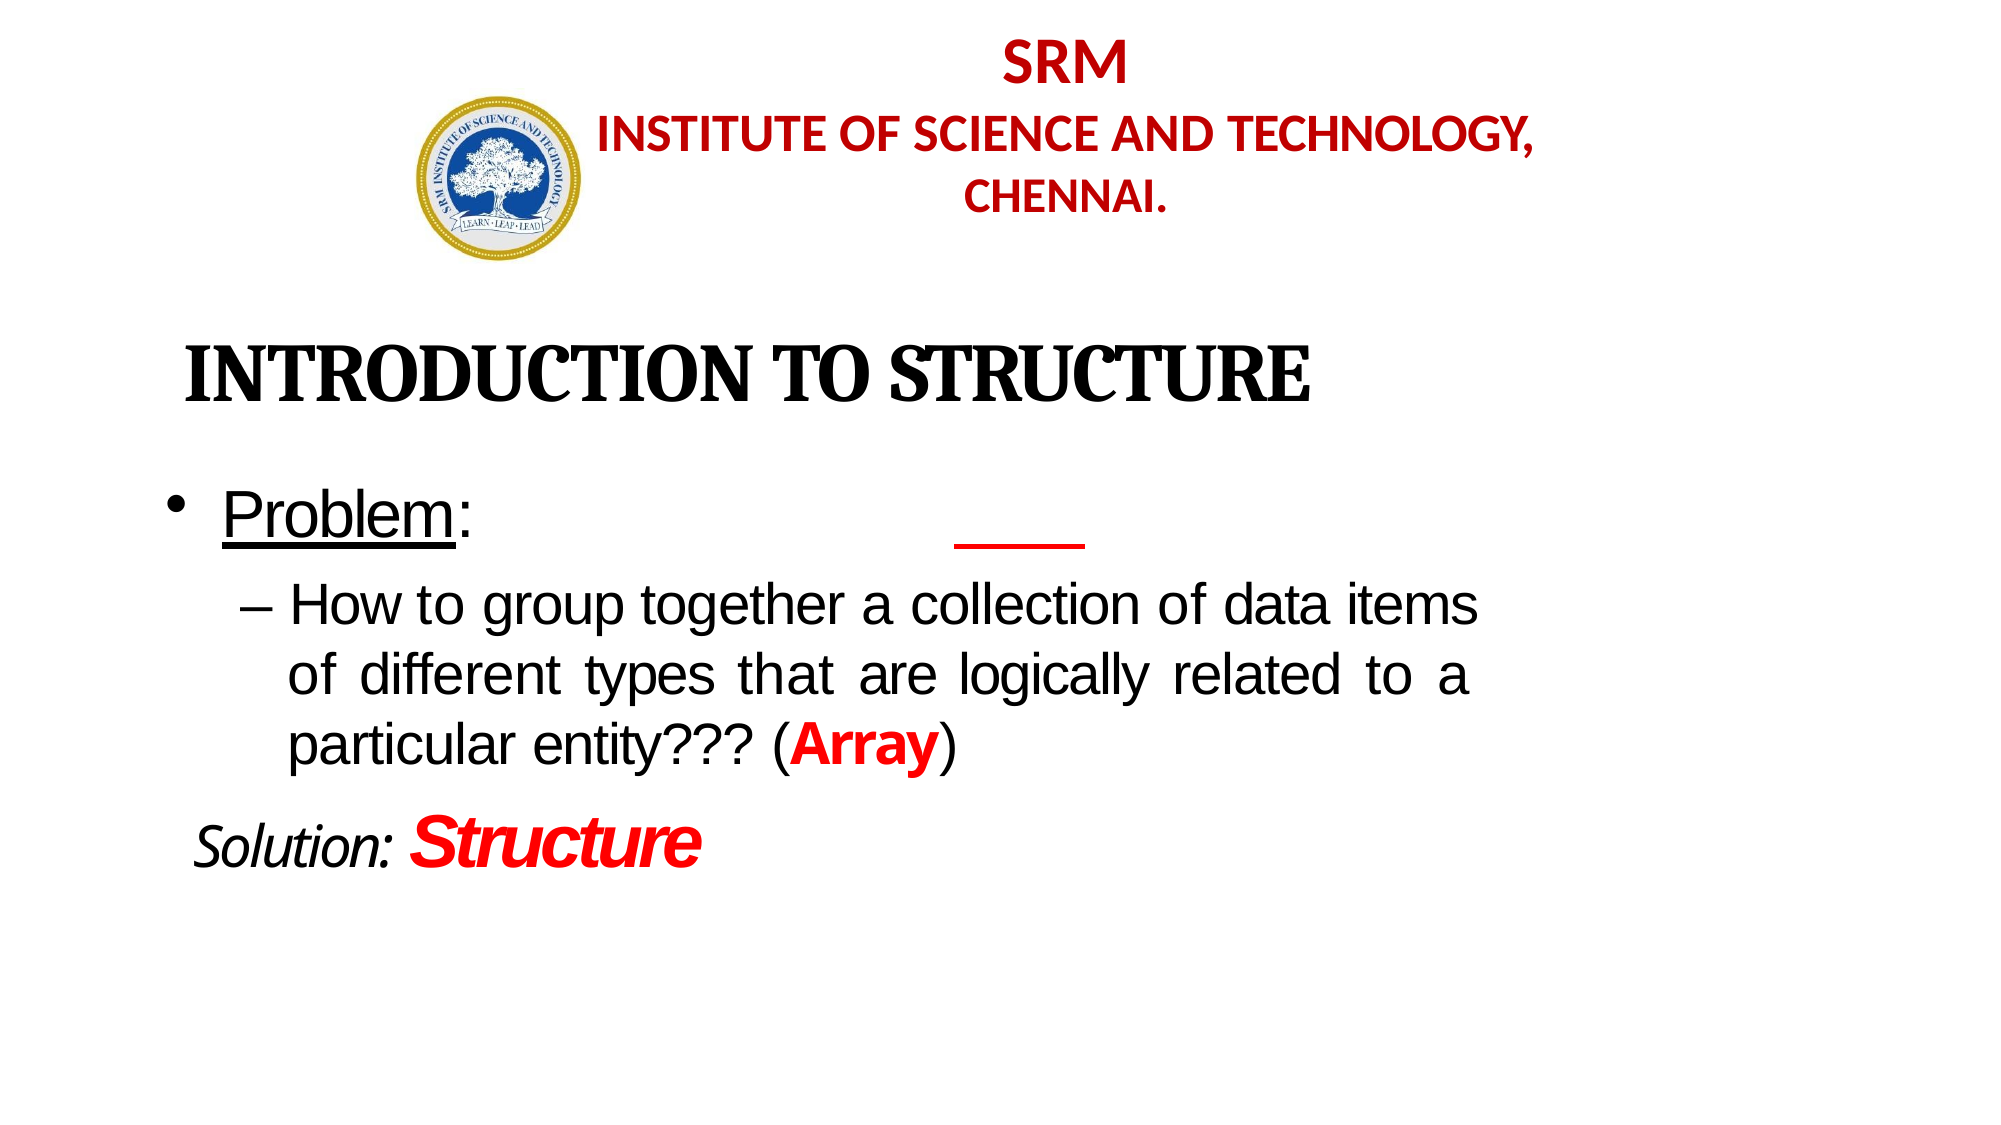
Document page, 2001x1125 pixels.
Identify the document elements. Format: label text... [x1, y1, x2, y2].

text_box [414, 88, 586, 264]
text_box INTRODUCTION TO STRUCTURE Problem: – How to group together a collection of data items of different types that are logically related to a particular entity??? (Array) Solution: Structure [163, 315, 1494, 883]
text_box SRM INSTITUTE OF SCIENCE AND TECHNOLOGY, CHENNAI. [590, 14, 1542, 223]
